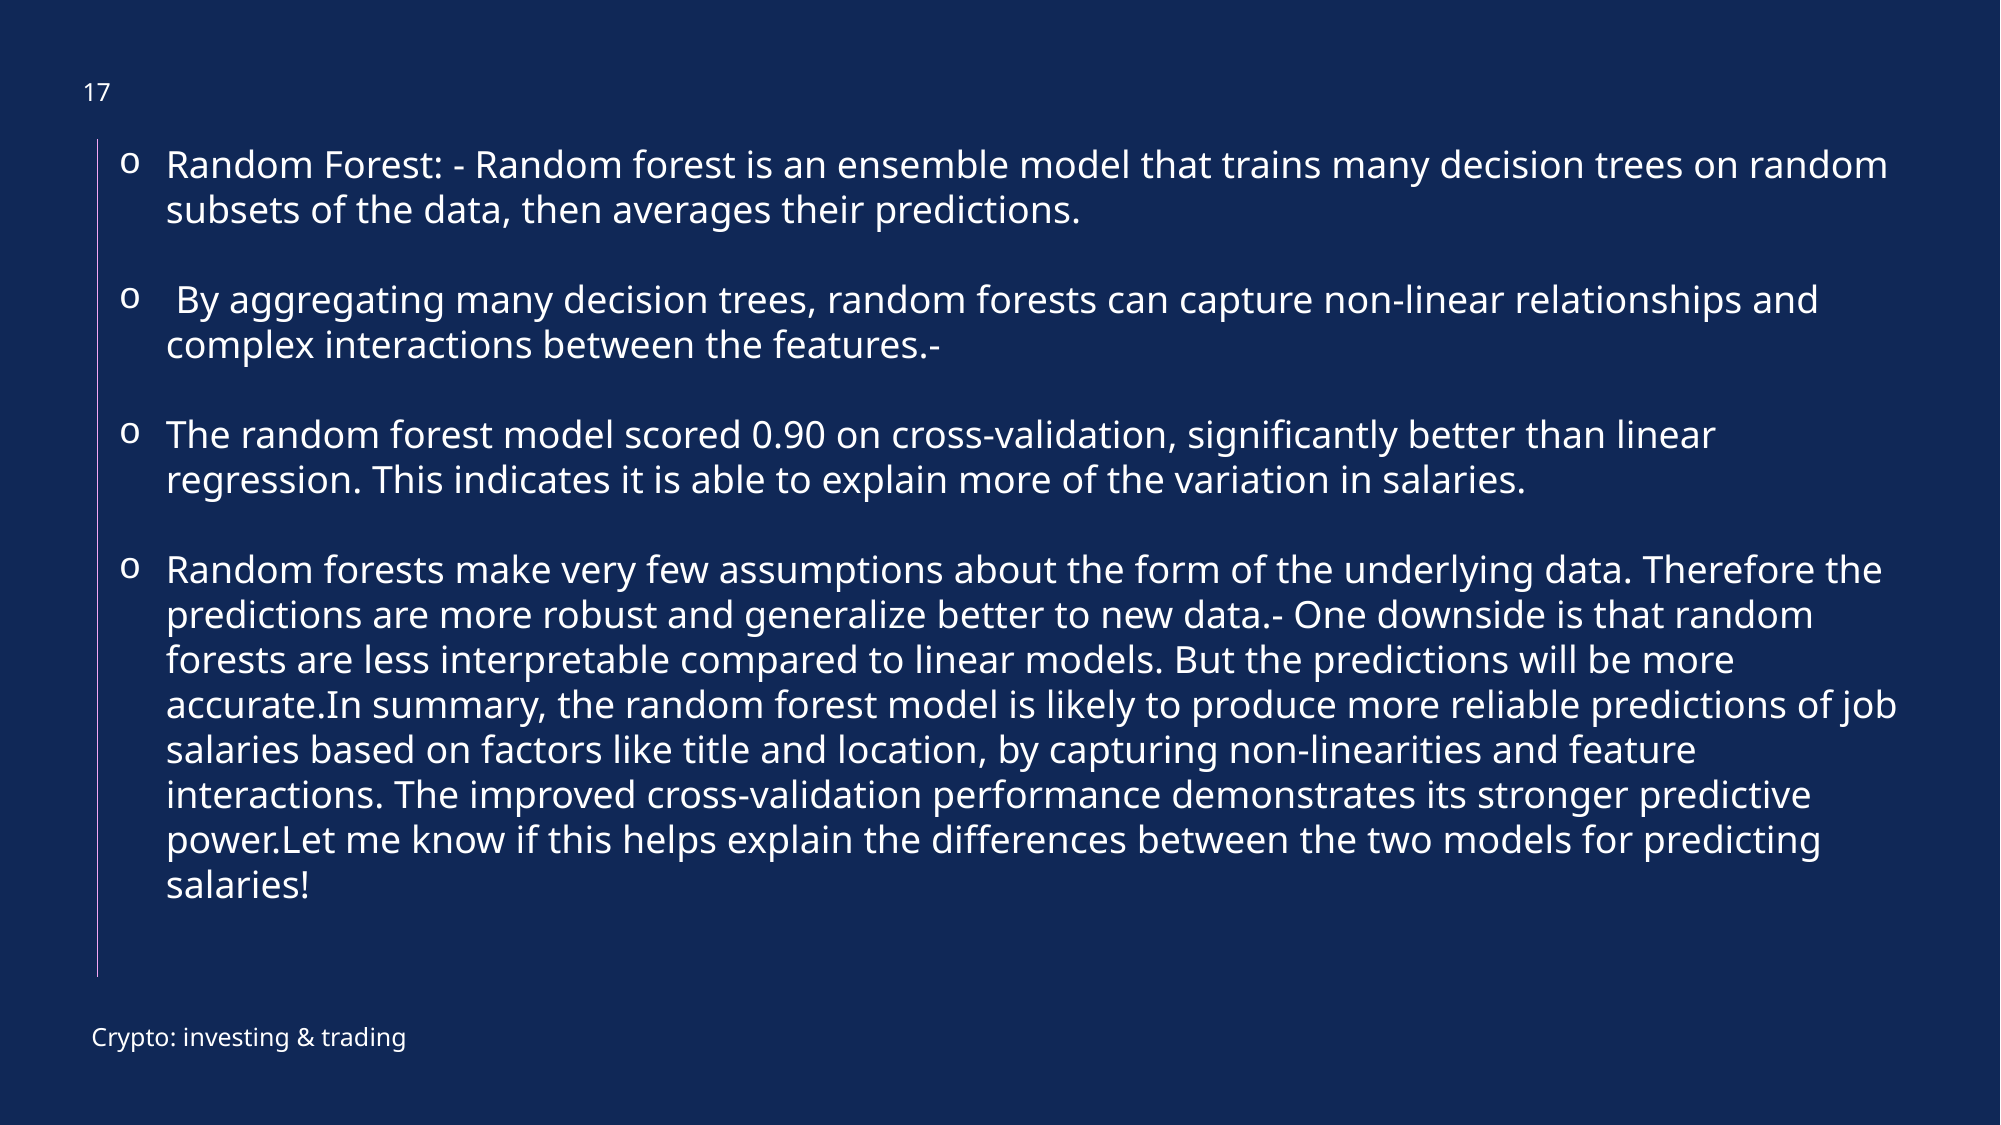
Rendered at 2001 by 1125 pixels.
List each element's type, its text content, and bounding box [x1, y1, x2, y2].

text_box Random Forest: - Random forest is an ensemble model that trains many decision trees on random subsets of the data, then averages their predictions. By aggregating many decision trees, random forests can capture non-linear relationships and complex interactions between the features.- The random forest model scored 0.90 on cross-validation, significantly better than linear regression. This indicates it is able to explain more of the variation in salaries. Random forests make very few assumptions about the form of the underlying data. Therefore the predictions are more robust and generalize better to new data.- One downside is that random forests are less interpretable compared to linear models. But the predictions will be more accurate.In summary, the random forest model is likely to produce more reliable predictions of job salaries based on factors like title and location, by capturing non-linearities and feature interactions. The improved cross-validation performance demonstrates its stronger predictive power.Let me know if this helps explain the differences between the two models for predicting salaries! [104, 133, 1924, 914]
footer Crypto: investing & trading [76, 1015, 459, 1061]
slide_number 17 [53, 67, 140, 119]
